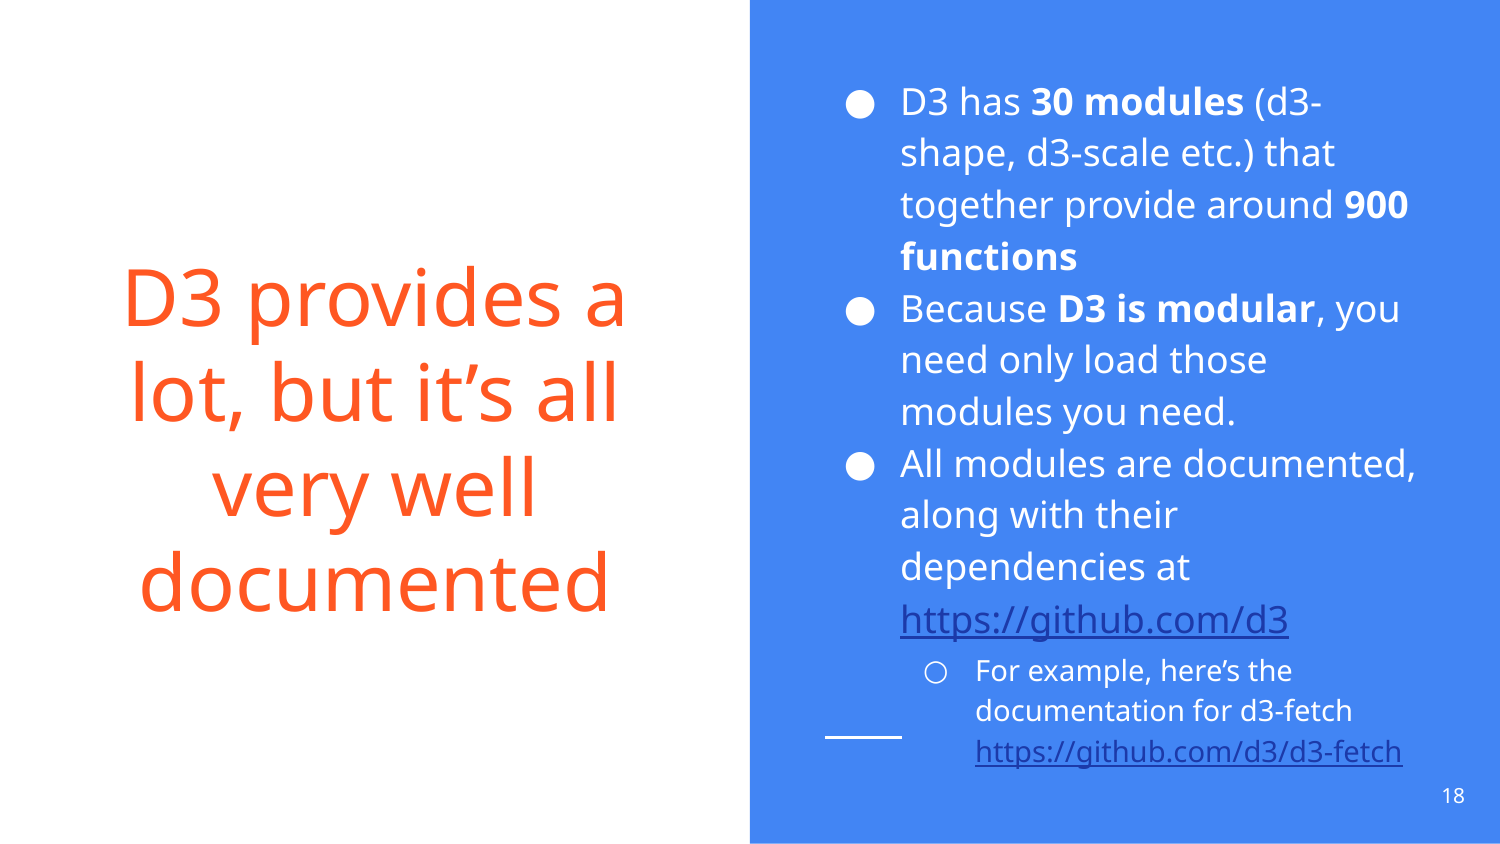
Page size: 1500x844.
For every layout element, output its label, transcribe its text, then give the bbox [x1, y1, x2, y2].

list D3 has 30 modules (d3-shape, d3-scale etc.) that together provide around 900 functions Because D3 is modular, you need only load those modules you need. All modules are documented, along with their dependencies at https://github.com/d3 For example, here’s the documentation for d3-fetch https://github.com/d3/d3-fetch [810, 118, 1440, 725]
slide_number ‹#› [1389, 764, 1480, 830]
title D3 provides a lot, but it’s all very well documented [43, 388, 708, 643]
